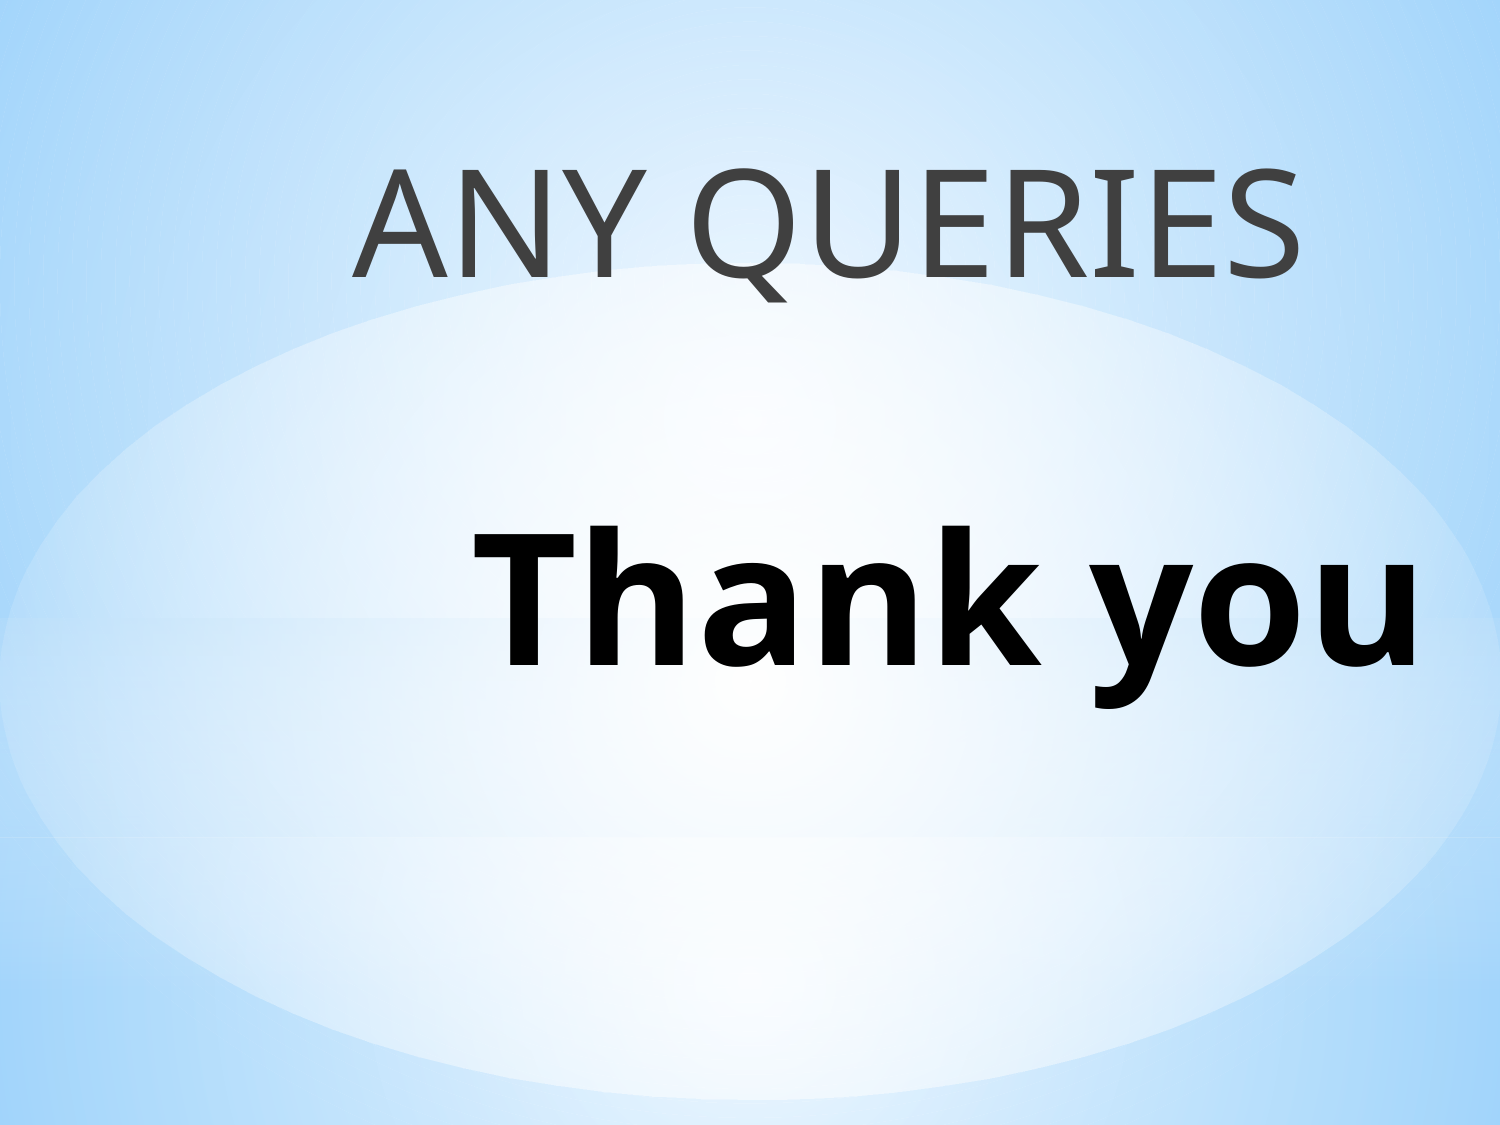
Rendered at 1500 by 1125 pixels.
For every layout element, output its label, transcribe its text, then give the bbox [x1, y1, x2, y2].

list ANY QUERIES [187, 120, 1500, 690]
